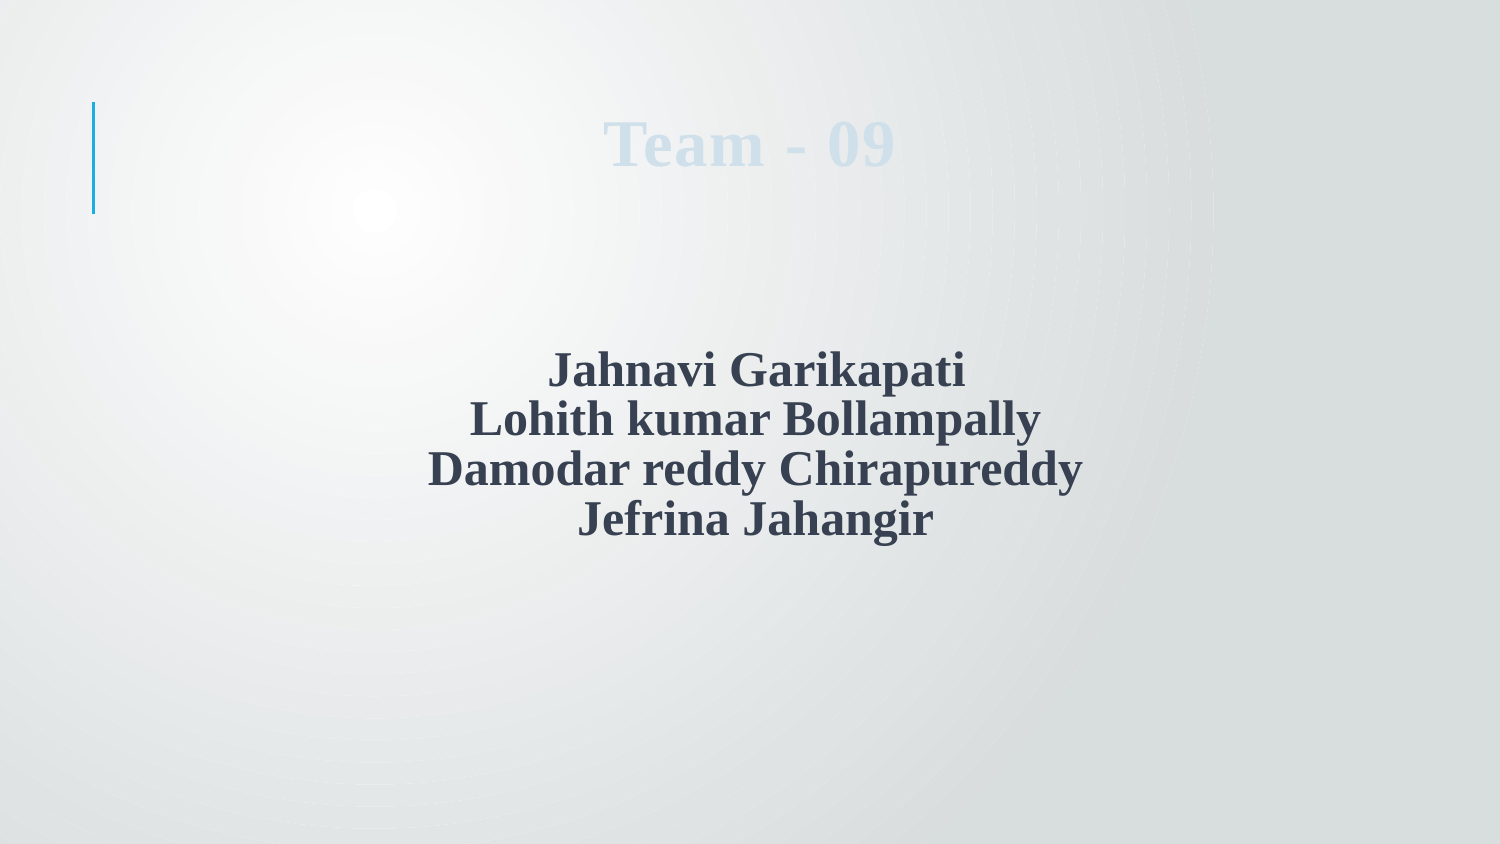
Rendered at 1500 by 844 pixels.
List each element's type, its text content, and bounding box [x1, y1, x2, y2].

text_box Team - 09 [63, 99, 1437, 181]
list Jahnavi Garikapati Lohith kumar Bollampally Damodar reddy Chirapureddy Jefrina Jahangir [84, 338, 1416, 598]
